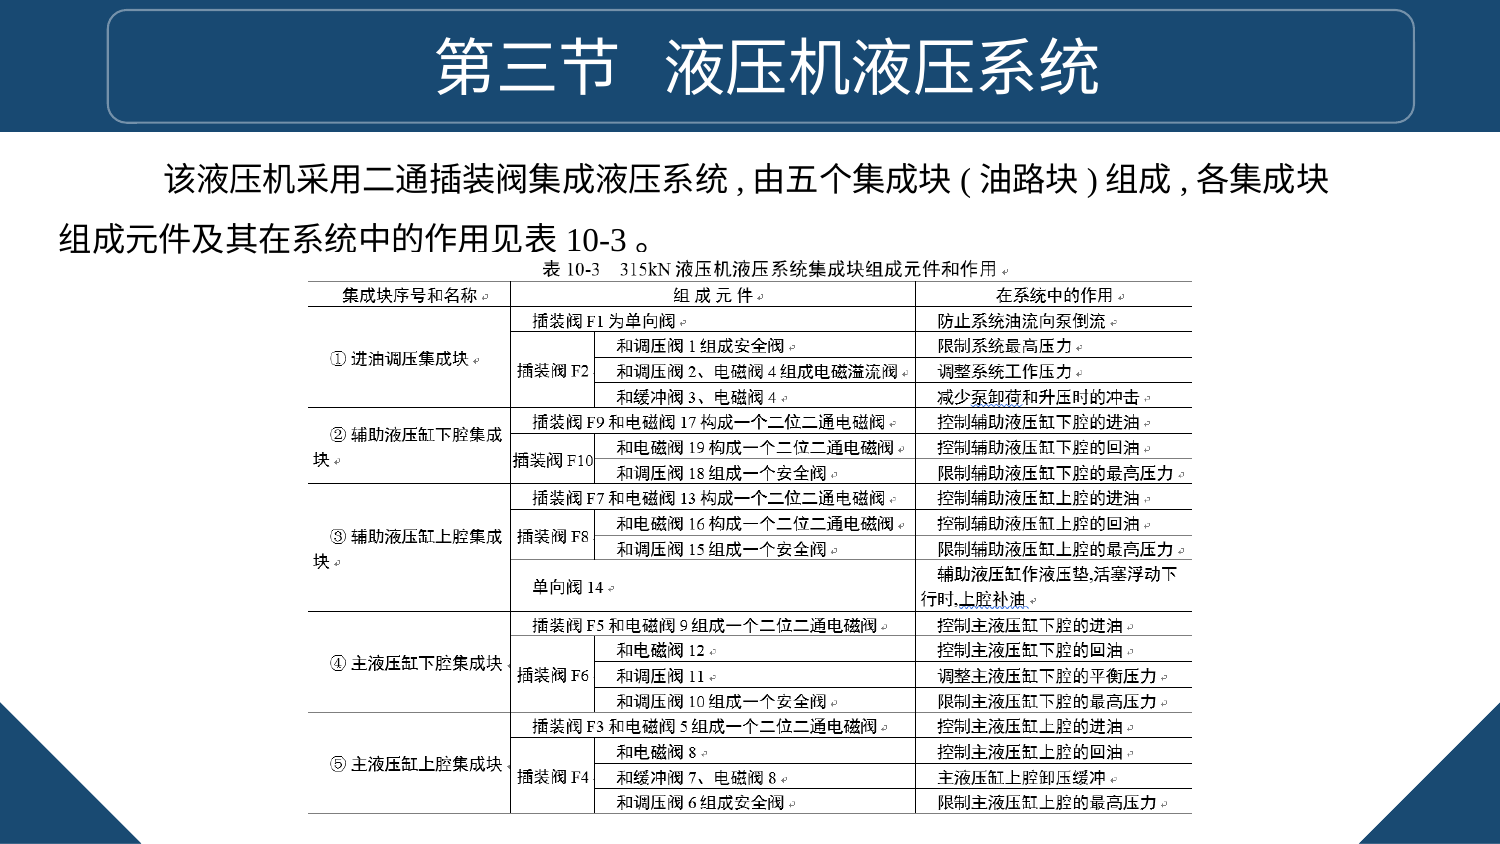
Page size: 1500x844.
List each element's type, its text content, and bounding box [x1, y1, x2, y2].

text_box [106, 8, 1416, 124]
text_box [0, 700, 144, 844]
picture [308, 252, 1192, 819]
text_box 第三节 液压机液压系统 [141, 20, 1394, 111]
text_box [1357, 701, 1500, 844]
text_box 该液压机采用二通插装阀集成液压系统,由五个集成块(油路块)组成,各集成块组成元件及其在系统中的作用见表10-3。 [44, 131, 1359, 266]
